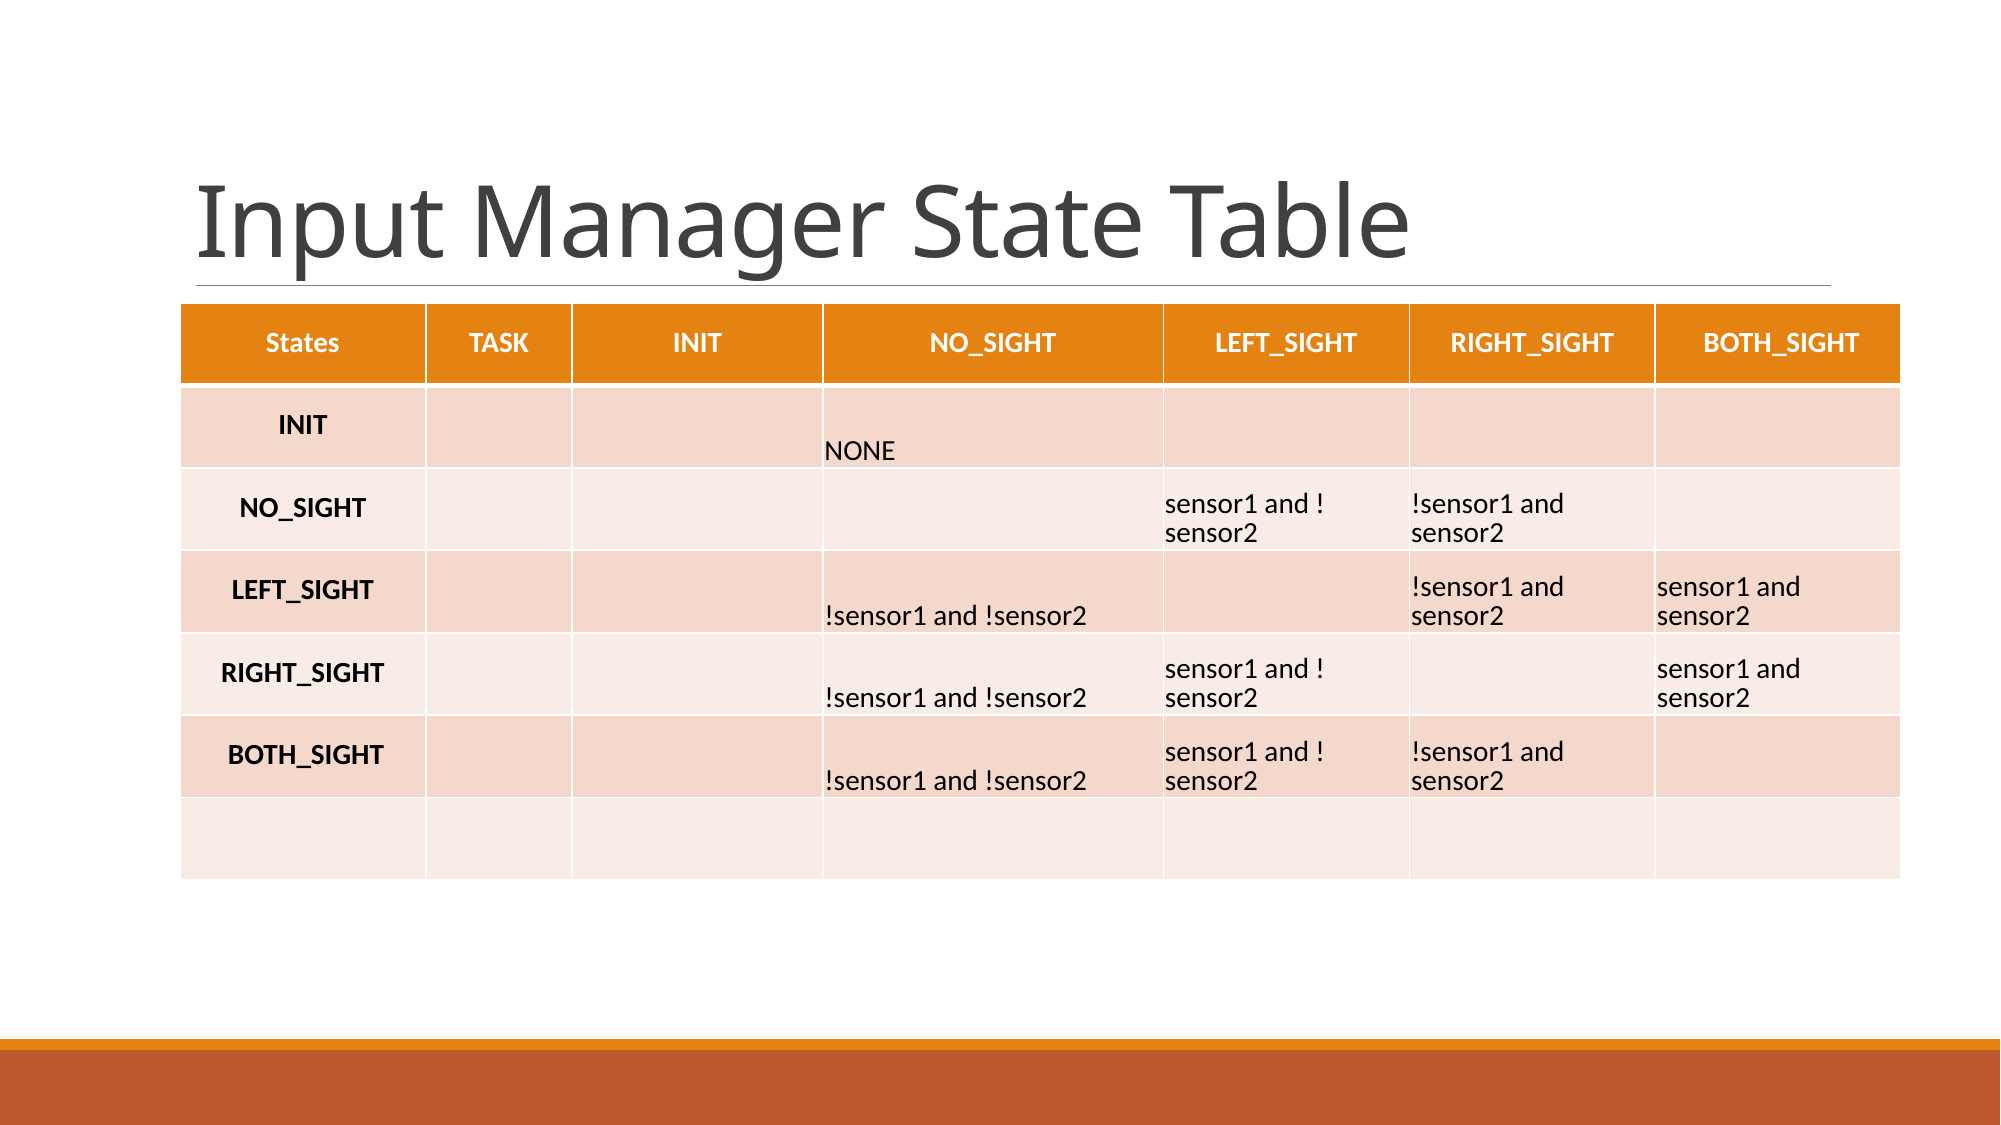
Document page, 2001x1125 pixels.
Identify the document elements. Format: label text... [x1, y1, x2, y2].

table_cell [824, 798, 1163, 879]
table_cell sensor1 and !sensor2 [1164, 716, 1409, 797]
table_cell sensor1 and !sensor2 [1164, 634, 1409, 714]
table_cell [427, 798, 571, 879]
table_cell [1656, 388, 1900, 467]
table_cell [427, 551, 571, 632]
table_header BOTH_SIGHT [1656, 304, 1900, 383]
table_cell [1656, 469, 1900, 549]
table_cell [573, 634, 822, 714]
table_cell !sensor1 and sensor2 [1410, 469, 1654, 549]
table_cell [1164, 798, 1409, 879]
table_cell sensor1 and sensor2 [1656, 634, 1900, 714]
table_cell [427, 469, 571, 549]
table_header TASK [427, 304, 571, 383]
table_cell [1656, 716, 1900, 797]
table_cell [824, 469, 1163, 549]
table_cell sensor1 and sensor2 [1656, 551, 1900, 632]
table_header NO_SIGHT [824, 304, 1163, 383]
table_header LEFT_SIGHT [1164, 304, 1409, 383]
table_cell [427, 388, 571, 467]
table_cell [427, 634, 571, 714]
table_cell RIGHT_SIGHT [181, 634, 425, 714]
table_cell !sensor1 and !sensor2 [824, 716, 1163, 797]
table_cell [573, 469, 822, 549]
table_cell BOTH_SIGHT [181, 716, 425, 797]
table_cell NONE [824, 388, 1163, 467]
table_cell [181, 798, 425, 879]
table_header States [181, 304, 425, 383]
table_cell INIT [181, 388, 425, 467]
table_cell !sensor1 and !sensor2 [824, 551, 1163, 632]
table_cell [1164, 388, 1409, 467]
table_cell LEFT_SIGHT [181, 551, 425, 632]
table_cell [1410, 798, 1654, 879]
table_header RIGHT_SIGHT [1410, 304, 1654, 383]
table_cell !sensor1 and sensor2 [1410, 551, 1654, 632]
table_cell [573, 716, 822, 797]
table_cell [573, 798, 822, 879]
title Input Manager State Table [180, 47, 1830, 285]
table_cell [1656, 798, 1900, 879]
table_header INIT [573, 304, 822, 383]
table_cell sensor1 and !sensor2 [1164, 469, 1409, 549]
table_cell !sensor1 and !sensor2 [824, 634, 1163, 714]
table_cell [1410, 388, 1654, 467]
table_cell NO_SIGHT [181, 469, 425, 549]
table_cell [1410, 634, 1654, 714]
table_cell !sensor1 and sensor2 [1410, 716, 1654, 797]
table_cell [427, 716, 571, 797]
table_cell [573, 551, 822, 632]
table_cell [1164, 551, 1409, 632]
table_cell [573, 388, 822, 467]
